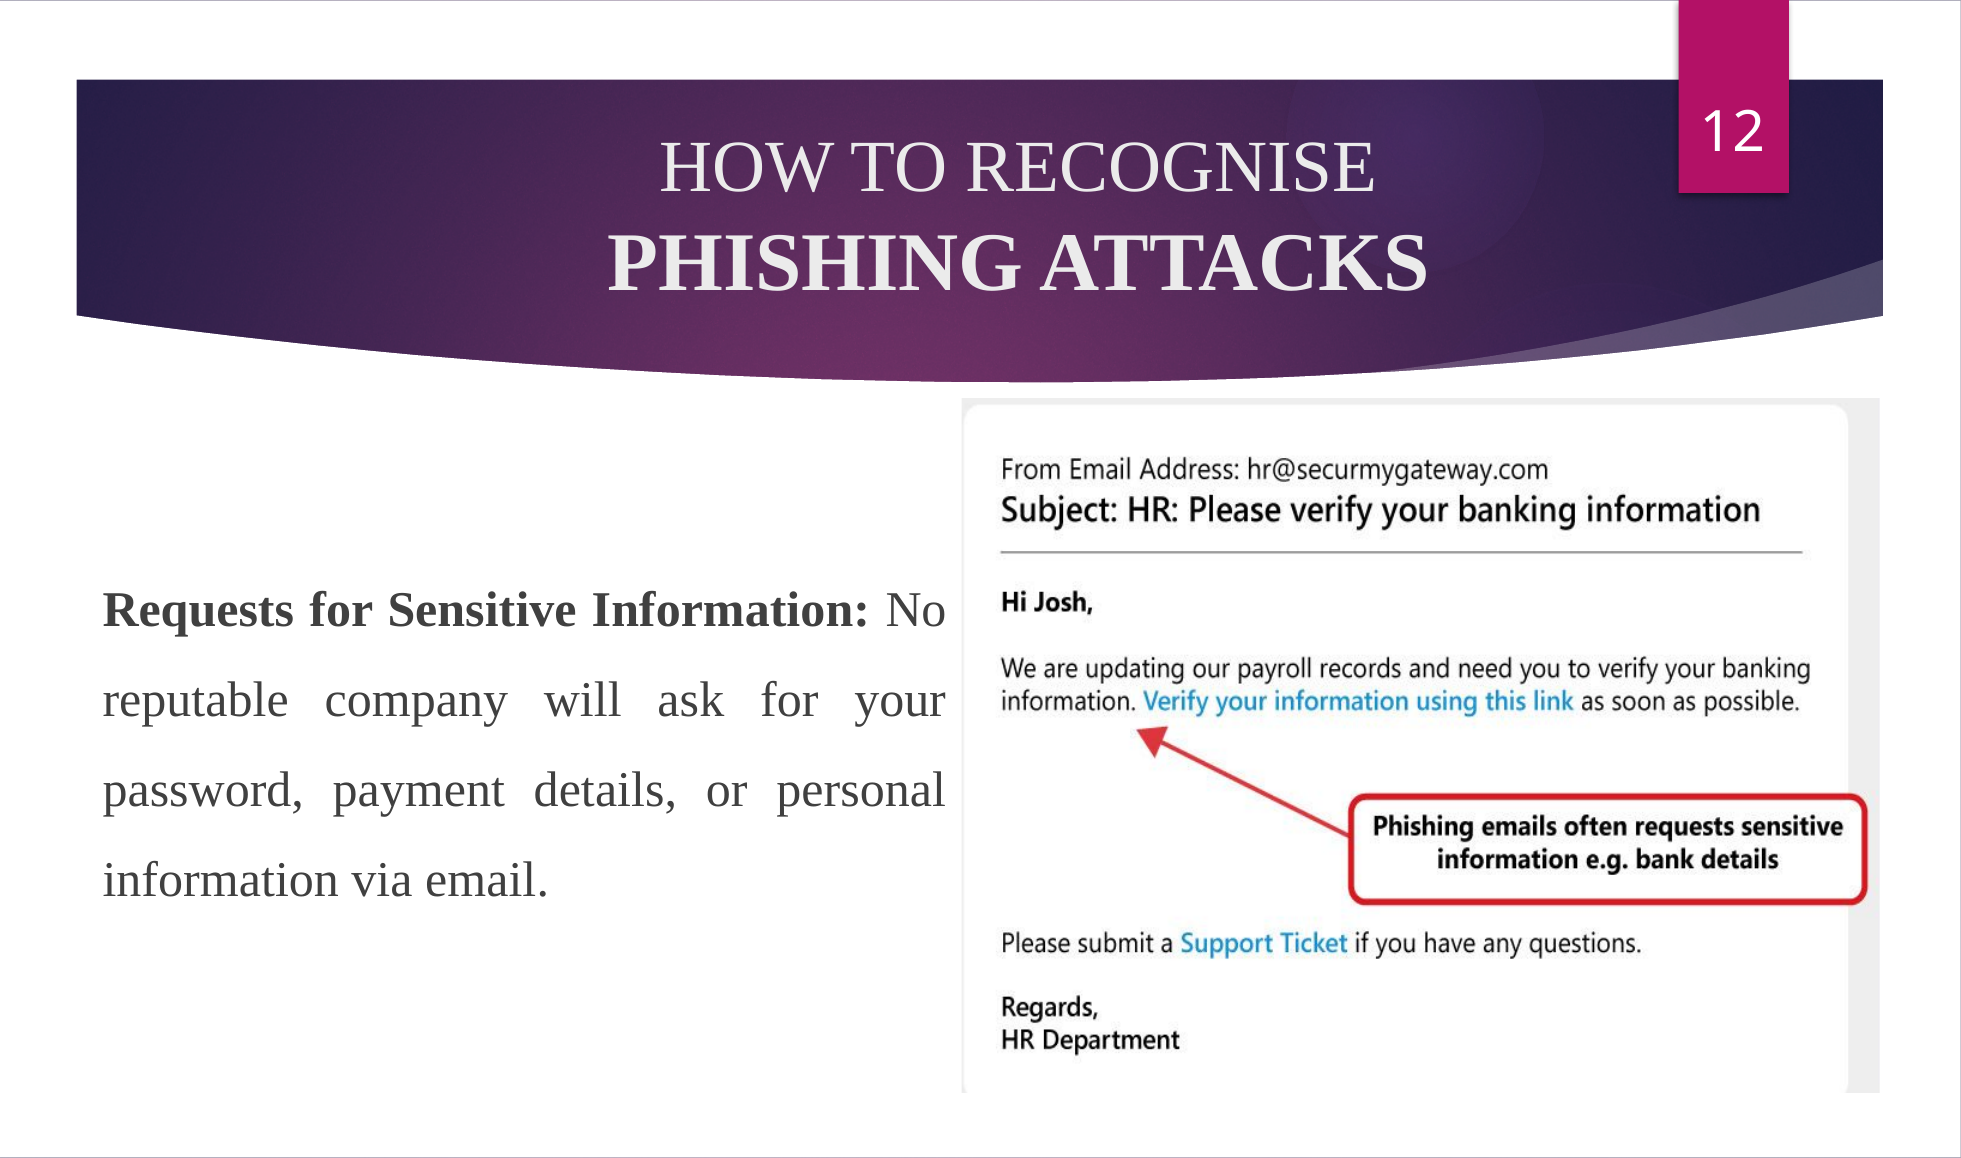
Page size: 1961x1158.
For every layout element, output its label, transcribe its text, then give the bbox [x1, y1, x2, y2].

list Requests for Sensitive Information: No reputable company will ask for your password, payment details, or personal information via email. [87, 539, 955, 933]
slide_number 12 [1664, 49, 1800, 180]
title HOW TO RECOGNISE PHISHING ATTACKS [578, 99, 1460, 325]
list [961, 398, 1880, 1093]
